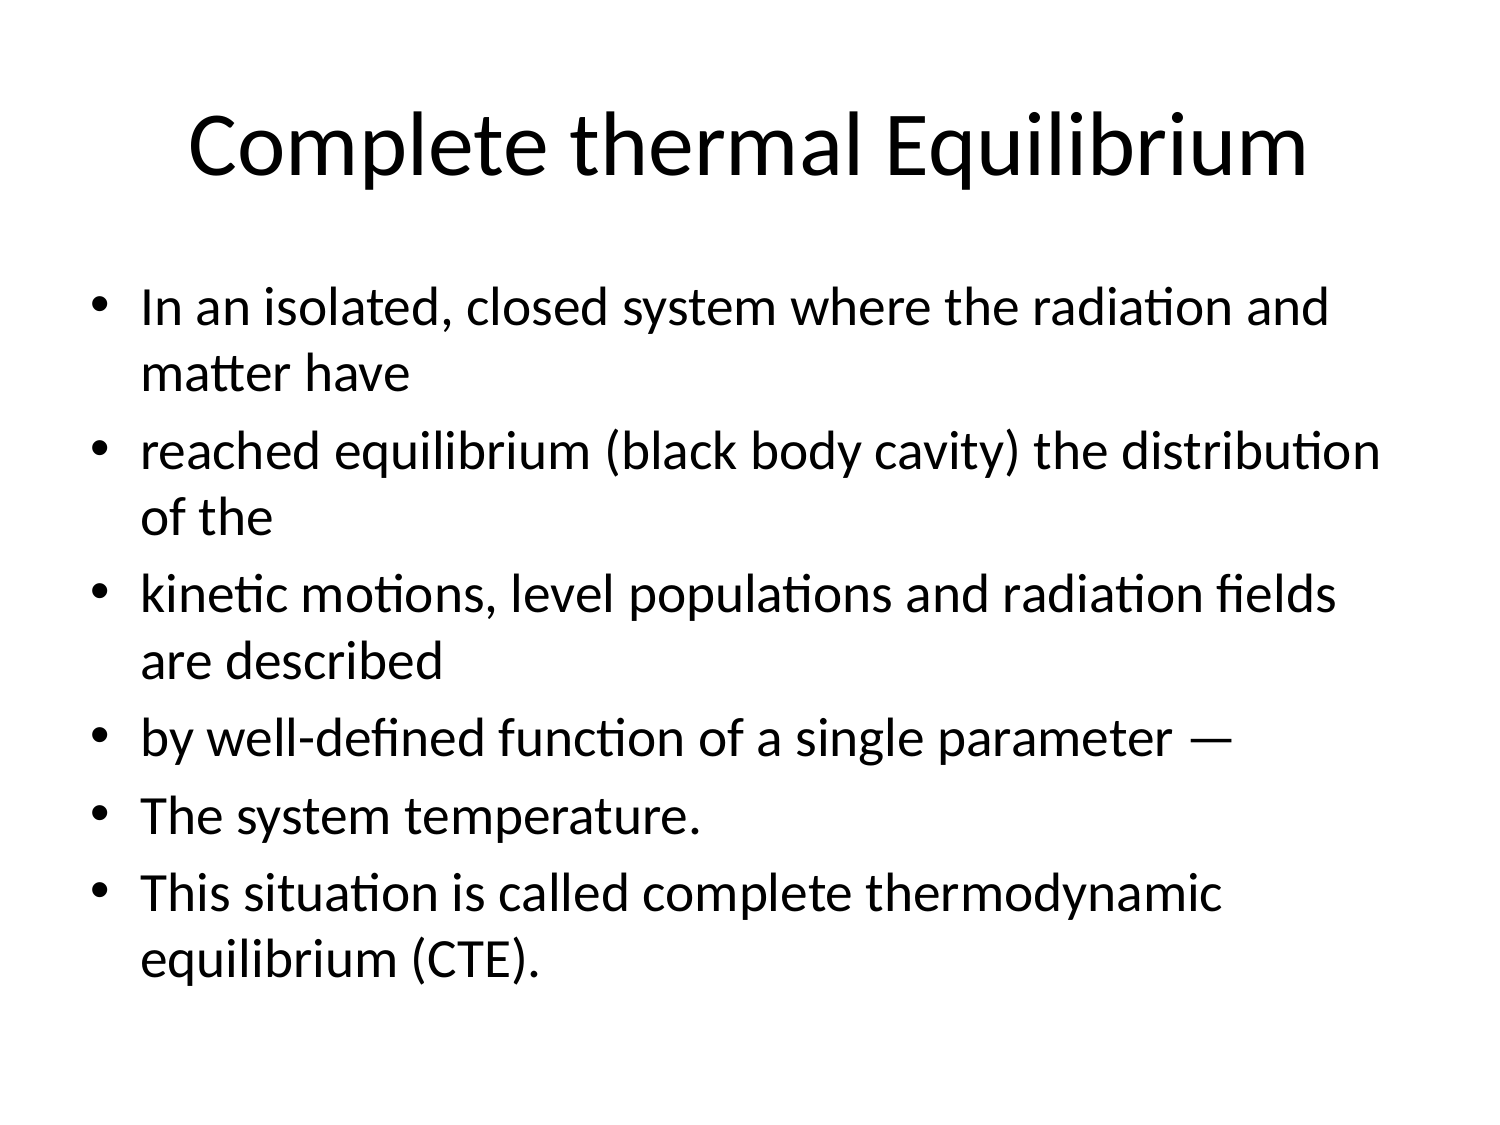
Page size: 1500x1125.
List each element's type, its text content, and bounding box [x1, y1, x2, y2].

title Complete thermal Equilibrium [75, 45, 1425, 233]
list In an isolated, closed system where the radiation and matter have reached equilibrium (black body cavity) the distribution of the kinetic motions, level populations and radiation fields are described by well-defined function of a single parameter — The system temperature. This situation is called complete thermodynamic equilibrium (CTE). [75, 262, 1425, 1005]
